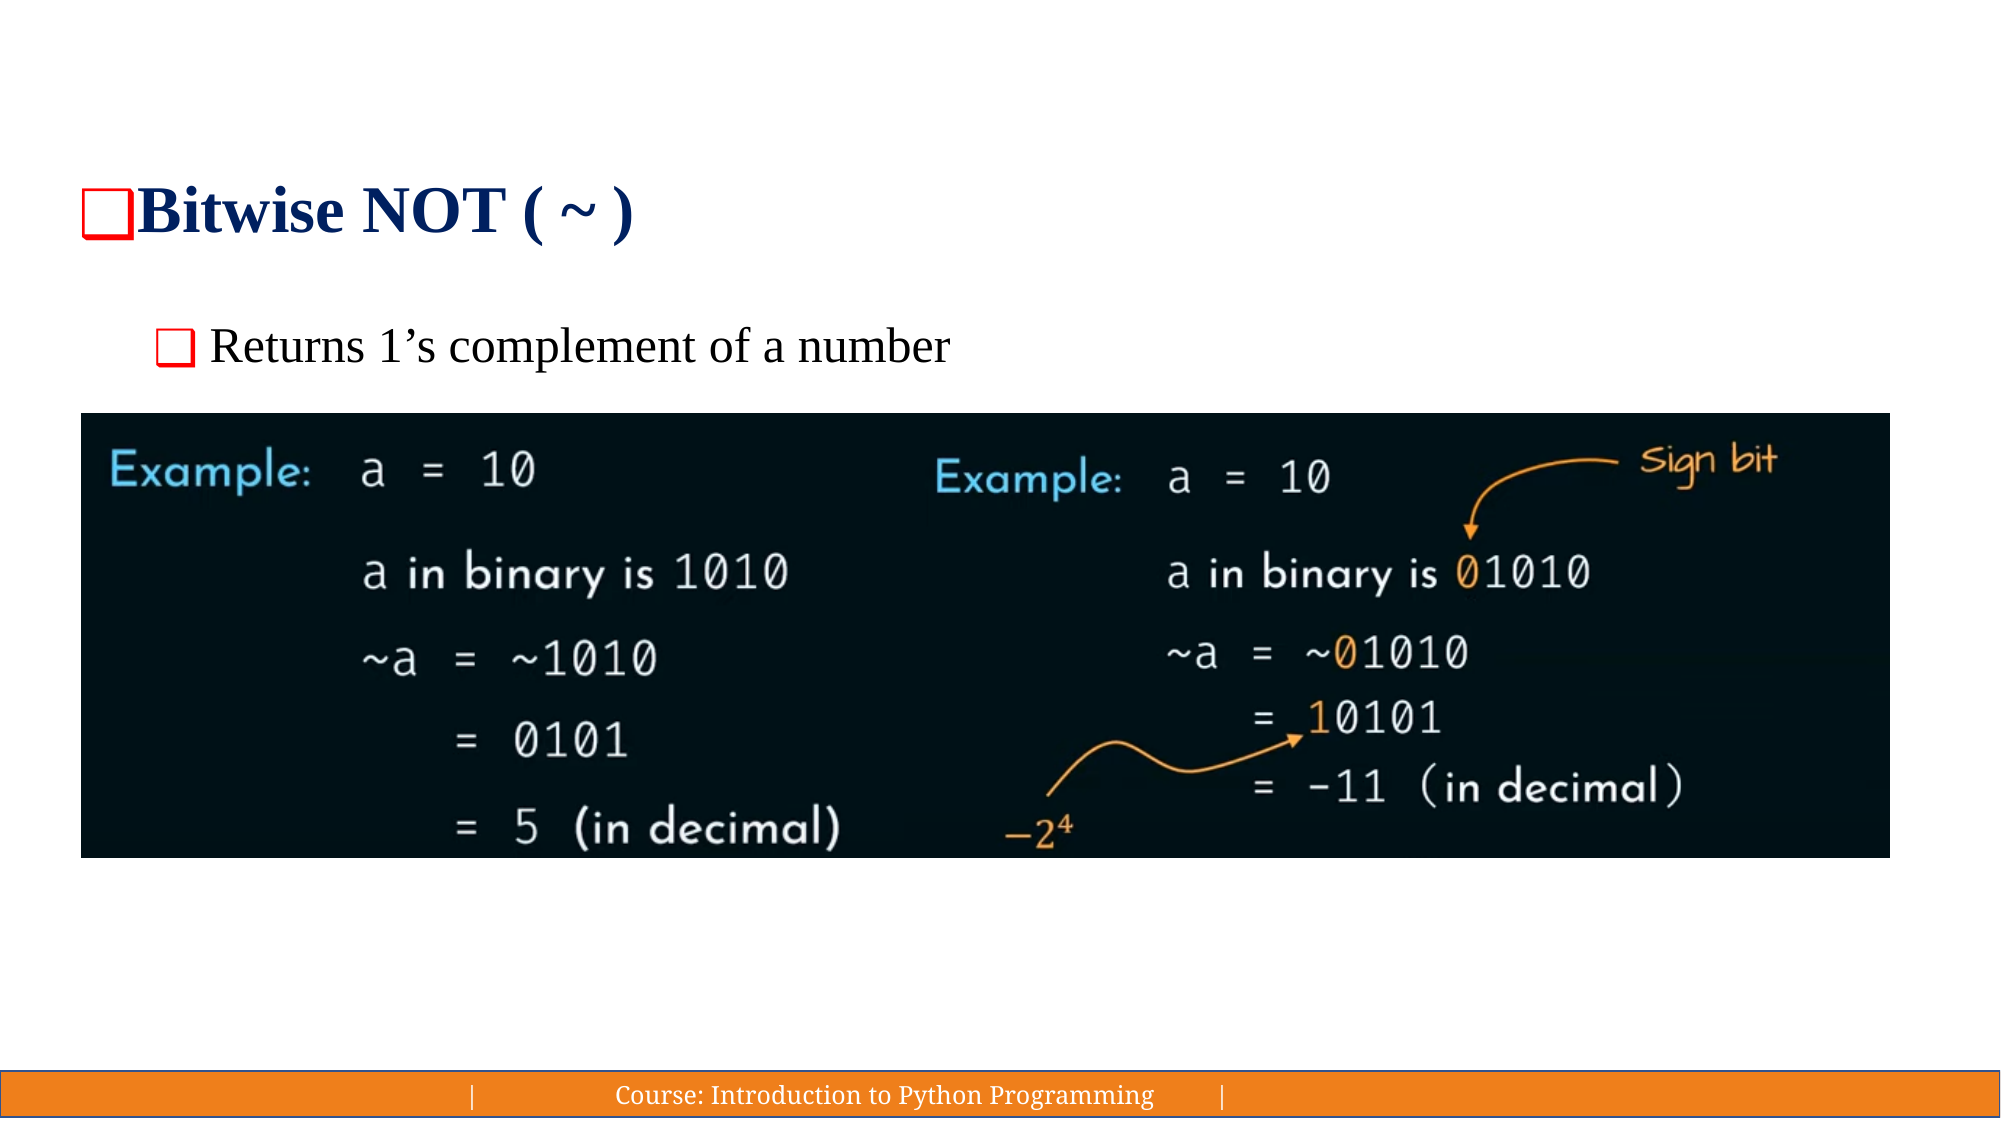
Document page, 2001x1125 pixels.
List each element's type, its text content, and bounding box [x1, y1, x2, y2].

list Bitwise NOT ( ~ ) Returns 1’s complement of a number [63, 167, 1959, 1047]
picture [80, 413, 1890, 858]
